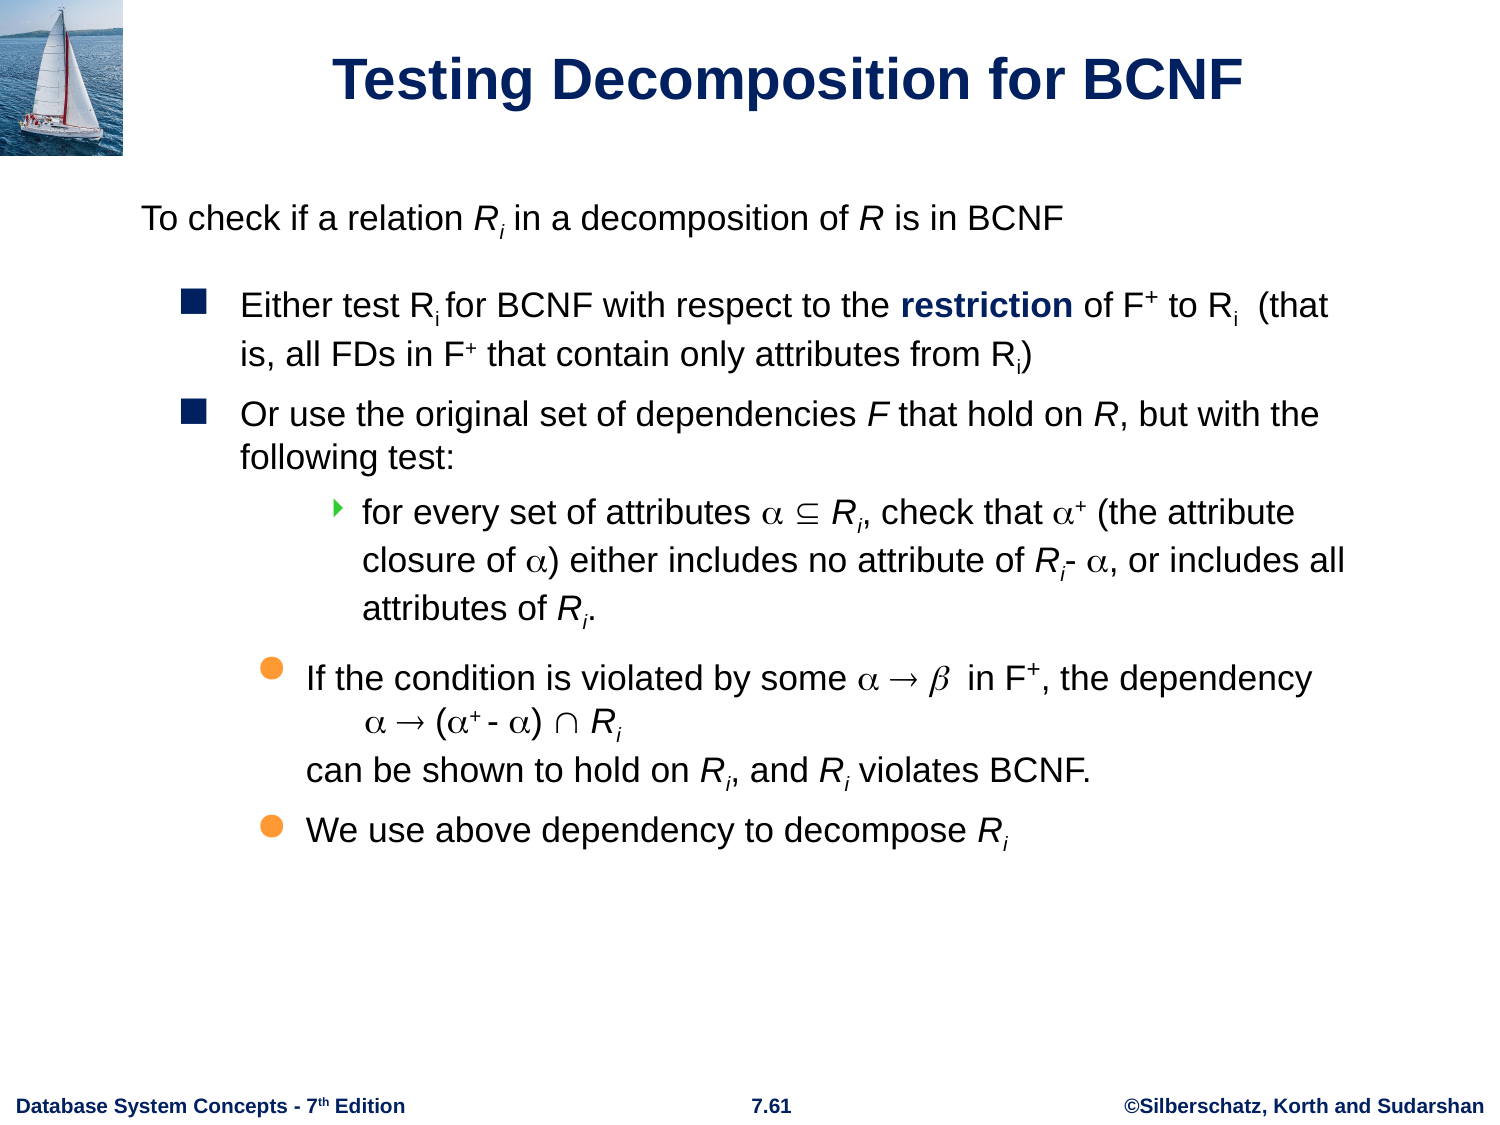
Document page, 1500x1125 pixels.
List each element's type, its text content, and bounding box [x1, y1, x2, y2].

list Either test Ri for BCNF with respect to the restriction of F+ to Ri (that is, all FDs in F+ that contain only attributes from Ri) Or use the original set of dependencies F that hold on R, but with the following test: for every set of attributes   Ri, check that + (the attribute closure of ) either includes no attribute of Ri- , or includes all attributes of Ri. If the condition is violated by some    in F+, the dependency   (+ - )  Ri can be shown to hold on Ri, and Ri violates BCNF. We use above dependency to decompose Ri [168, 268, 1368, 857]
title Testing Decomposition for BCNF [125, 18, 1452, 120]
text_box To check if a relation Ri in a decomposition of R is in BCNF [126, 187, 1287, 251]
picture [0, 0, 123, 156]
